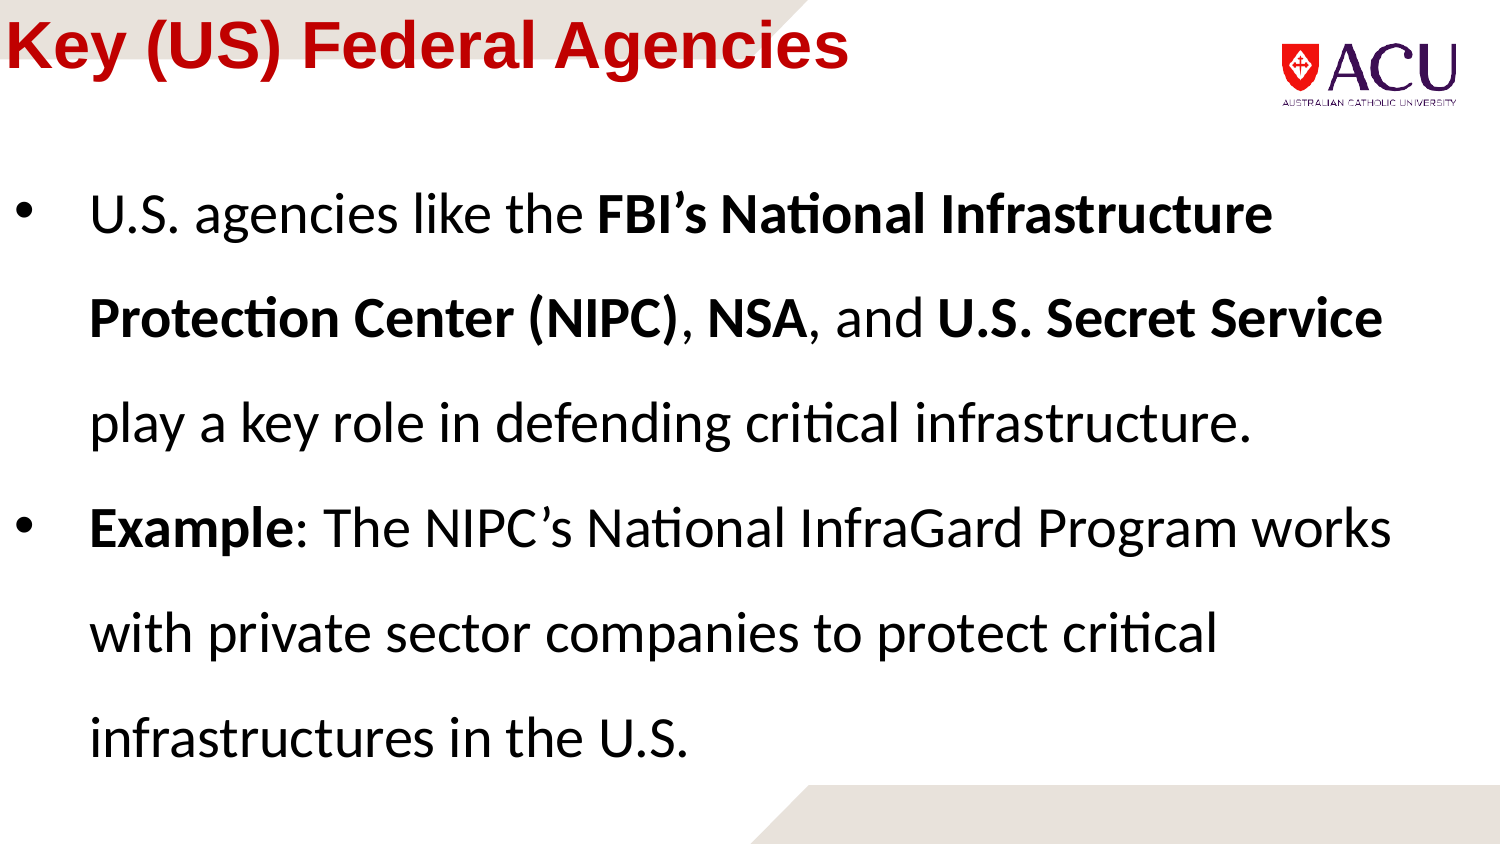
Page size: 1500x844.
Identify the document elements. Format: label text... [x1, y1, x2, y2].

picture [1366, 43, 1456, 106]
text_box U.S. agencies like the FBI’s National Infrastructure Protection Center (NIPC), NSA, and U.S. Secret Service play a key role in defending critical infrastructure. Example: The NIPC’s National InfraGard Program works with private sector companies to protect critical infrastructures in the U.S. [0, 132, 1497, 777]
title Key (US) Federal Agencies [2, 0, 1366, 132]
